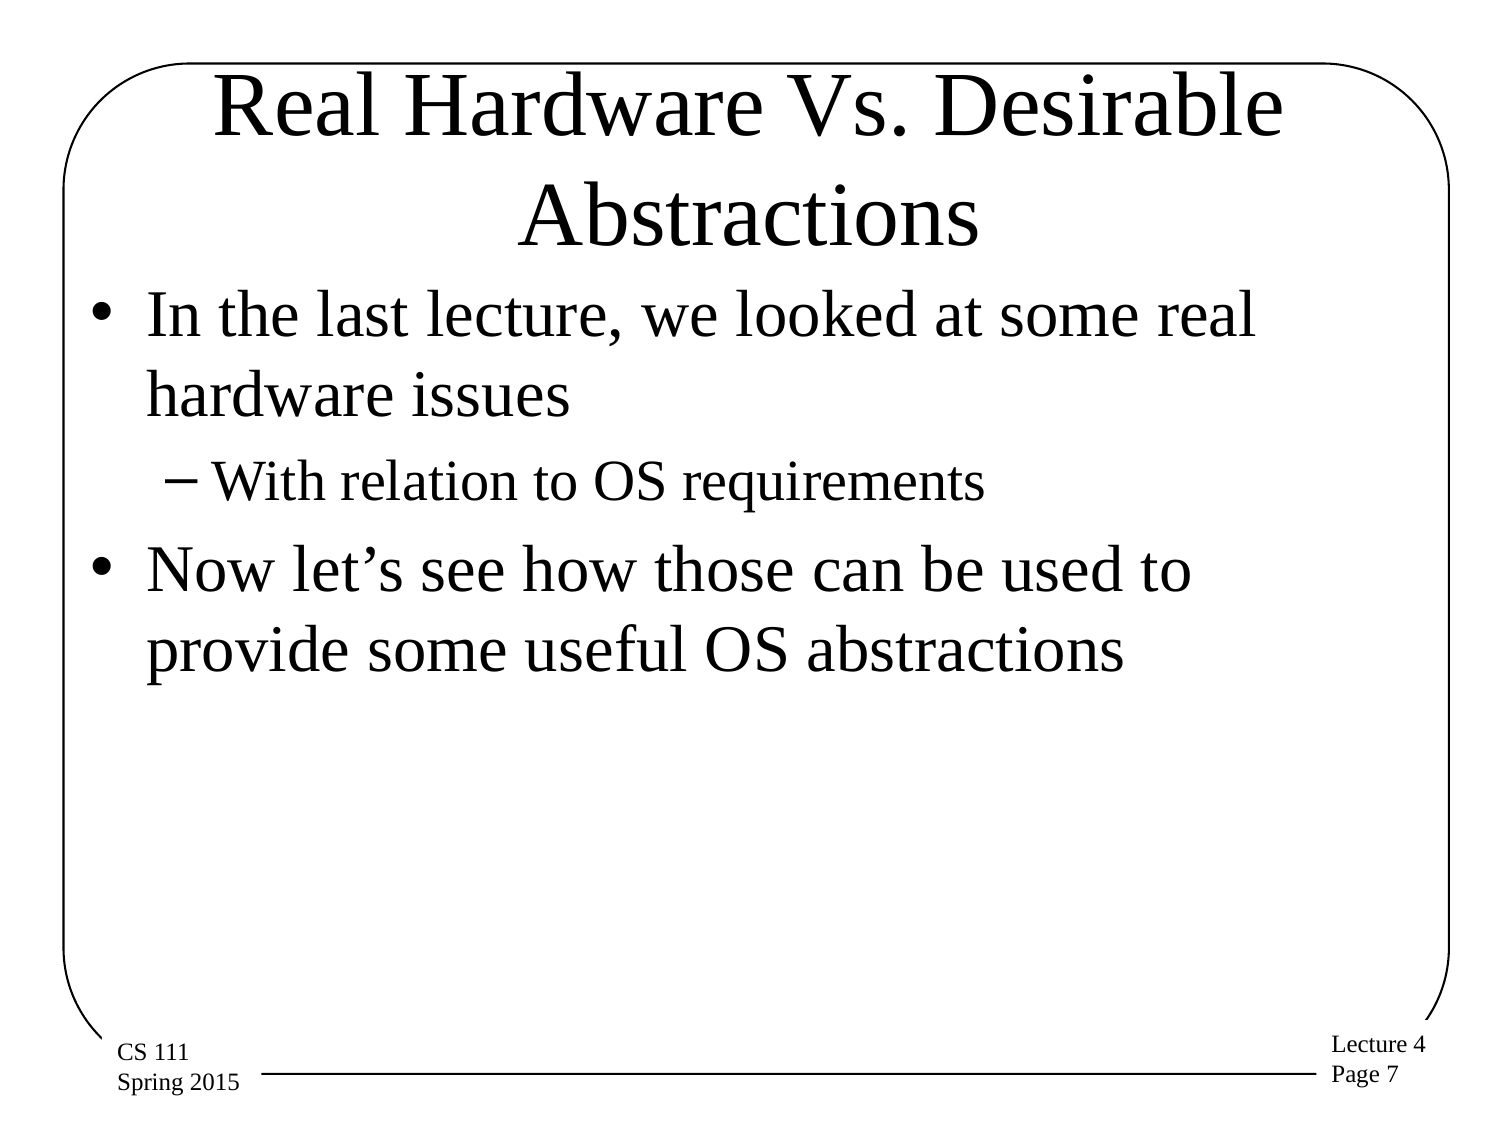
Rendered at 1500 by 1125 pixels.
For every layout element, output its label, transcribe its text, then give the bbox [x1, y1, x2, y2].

list In the last lecture, we looked at some real hardware issues With relation to OS requirements Now let’s see how those can be used to provide some useful OS abstractions [74, 262, 1426, 1006]
title Real Hardware Vs. Desirable Abstractions [74, 59, 1426, 248]
